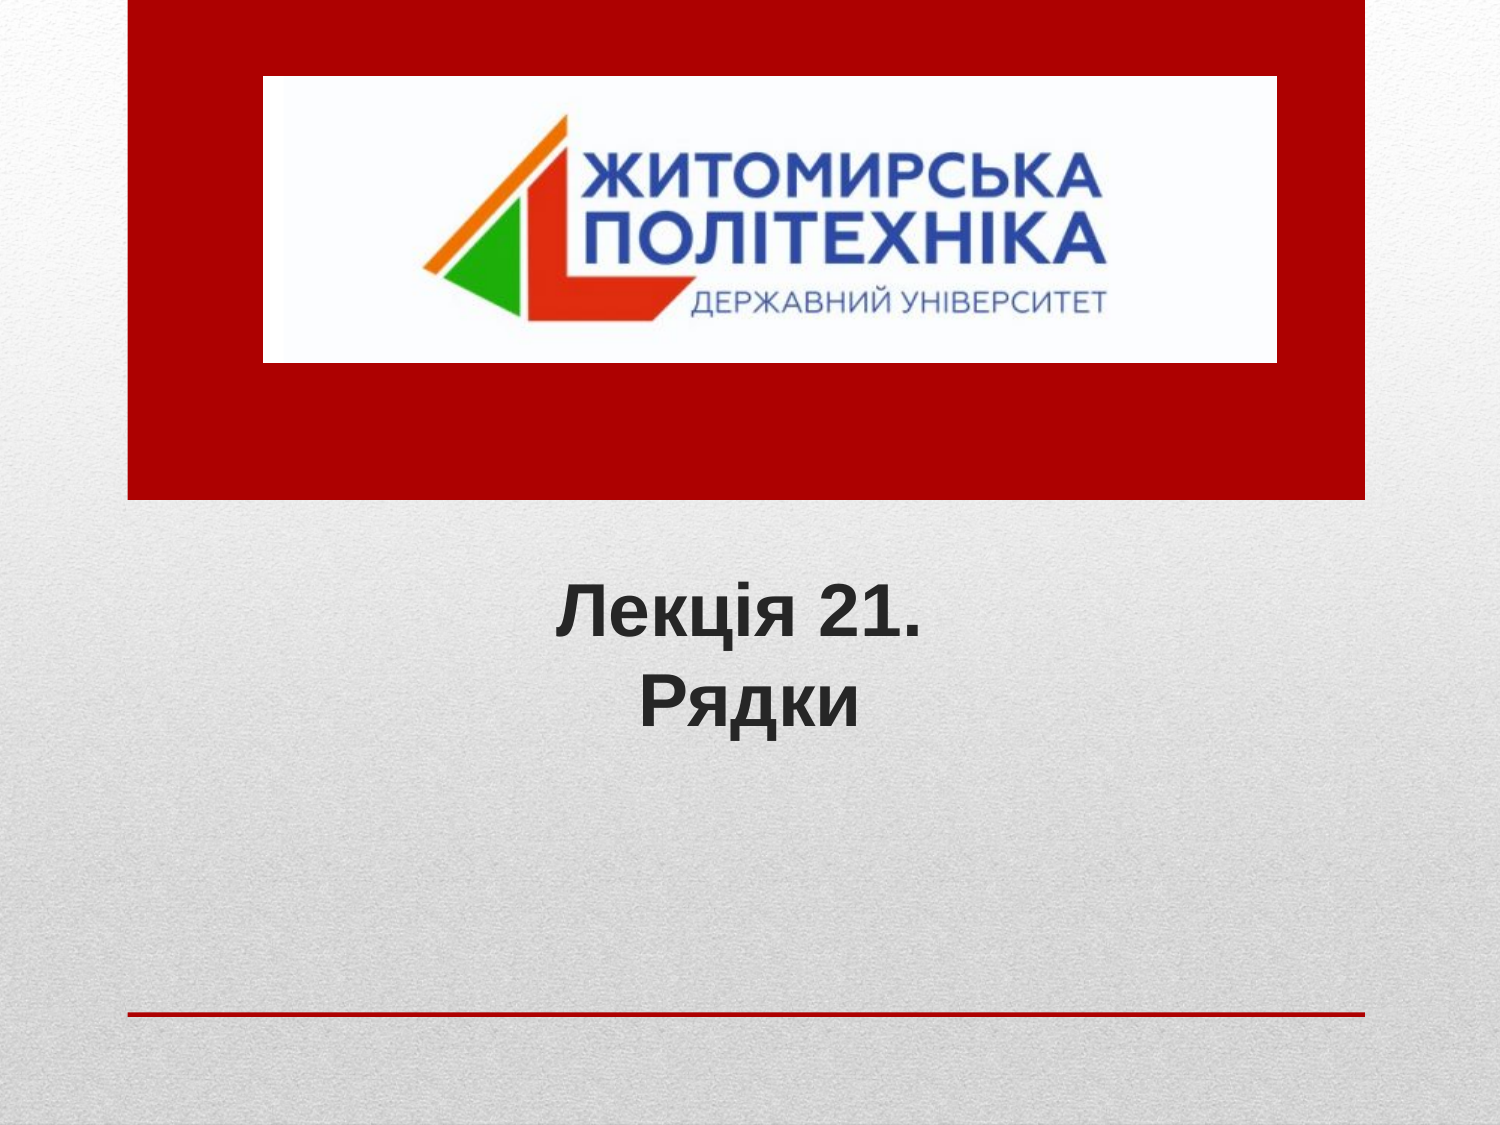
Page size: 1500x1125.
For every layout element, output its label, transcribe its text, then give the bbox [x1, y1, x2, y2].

picture [263, 75, 1278, 364]
title Лекція 21. Рядки [0, 568, 1500, 750]
